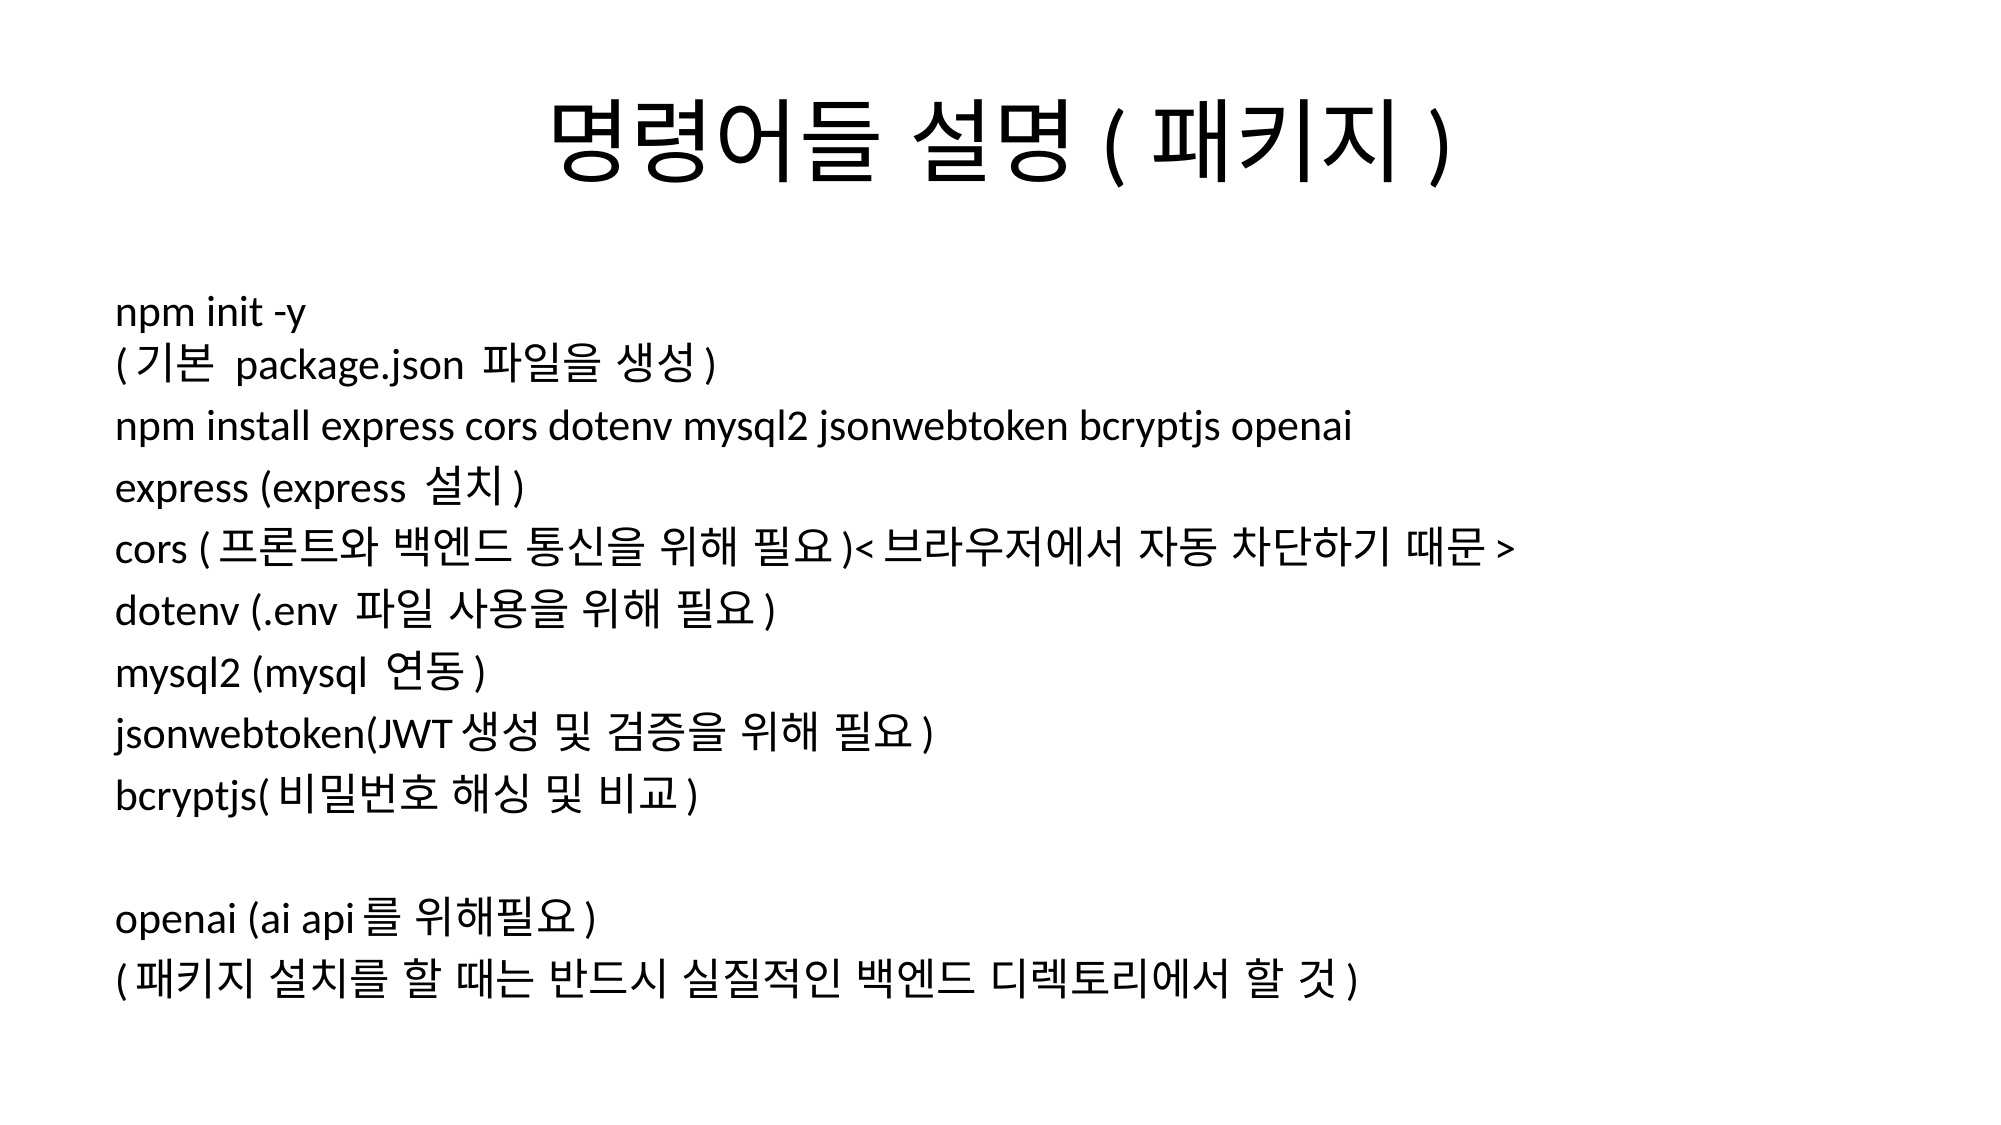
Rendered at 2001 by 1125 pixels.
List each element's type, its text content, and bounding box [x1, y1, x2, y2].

title 명령어들 설명(패키지) [99, 45, 1900, 233]
list npm init -y (기본 package.json 파일을 생성) npm install express cors dotenv mysql2 jsonwebtoken bcryptjs openai express (express 설치) cors (프론트와 백엔드 통신을 위해 필요)<브라우저에서 자동 차단하기 때문> dotenv (.env 파일 사용을 위해 필요) mysql2 (mysql 연동) jsonwebtoken(JWT생성 및 검증을 위해 필요) bcryptjs(비밀번호 해싱 및 비교) openai (ai api를 위해필요) (패키지 설치를 할 때는 반드시 실질적인 백엔드 디렉토리에서 할 것) [99, 274, 1900, 1018]
